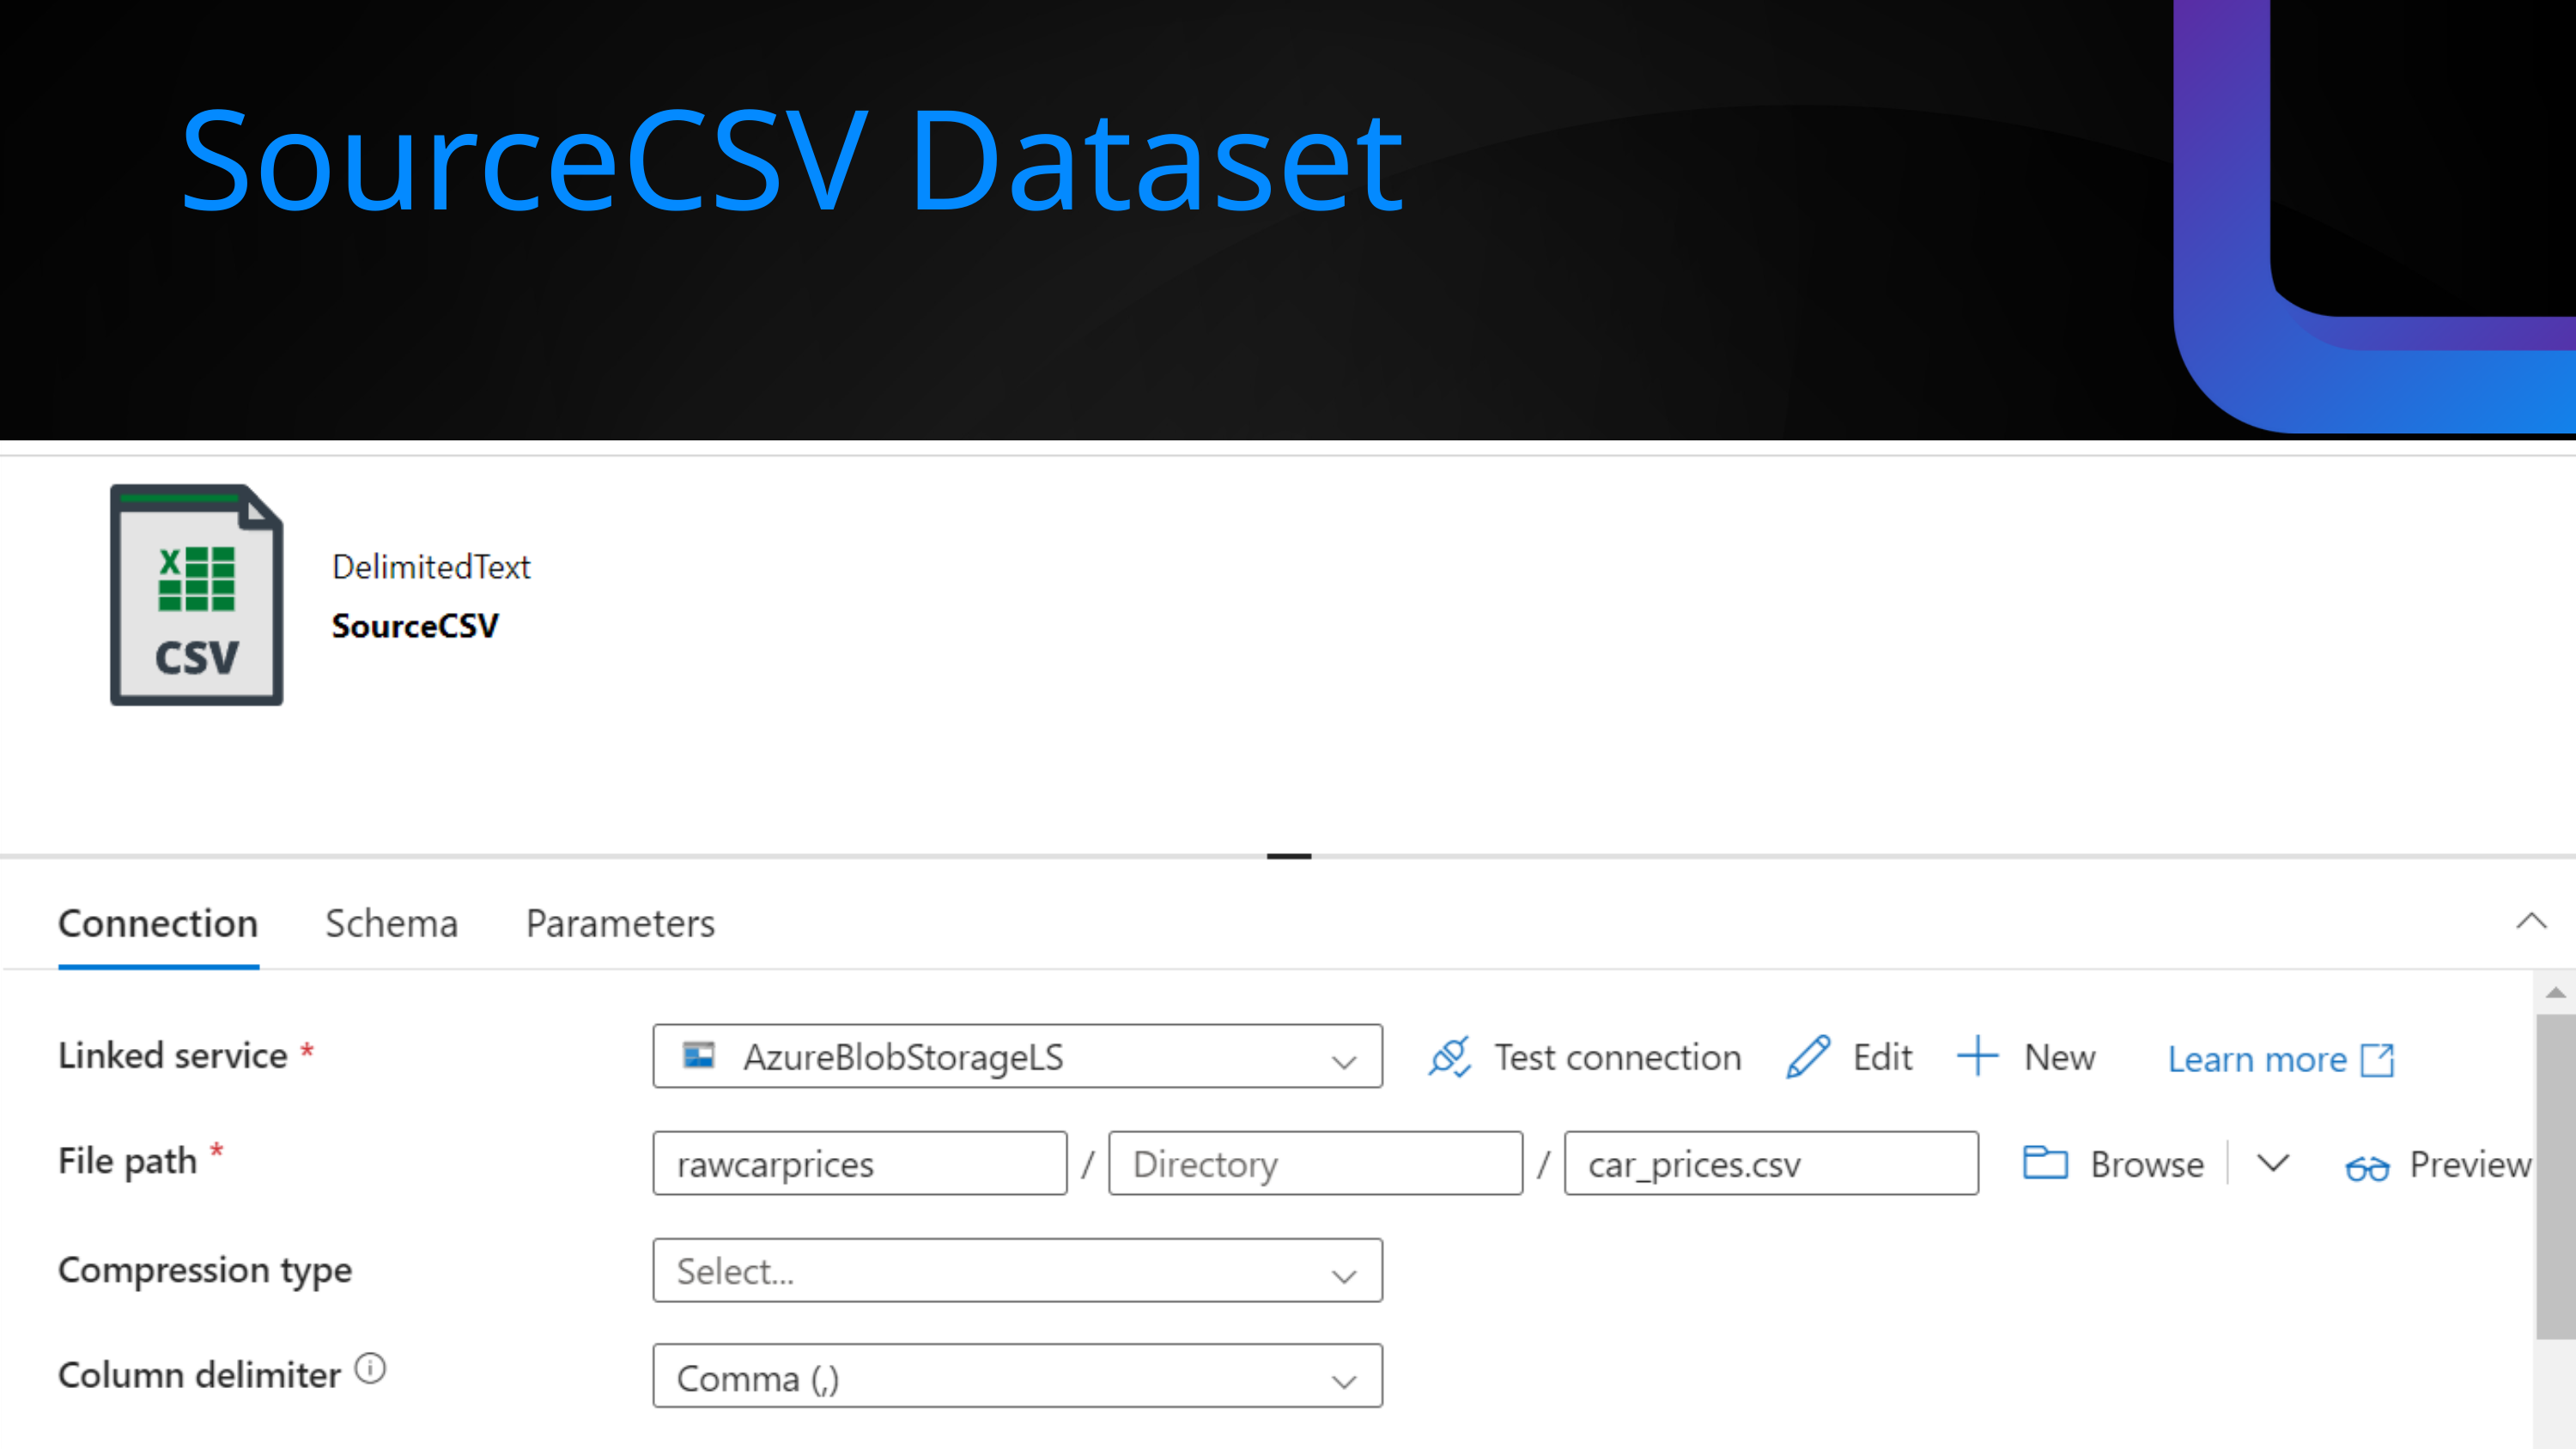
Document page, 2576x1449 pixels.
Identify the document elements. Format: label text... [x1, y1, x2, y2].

text_box [2173, 0, 2576, 434]
text_box [0, 0, 2576, 440]
text_box [0, 440, 2576, 1449]
text_box SourceCSV Dataset [0, 45, 1678, 238]
